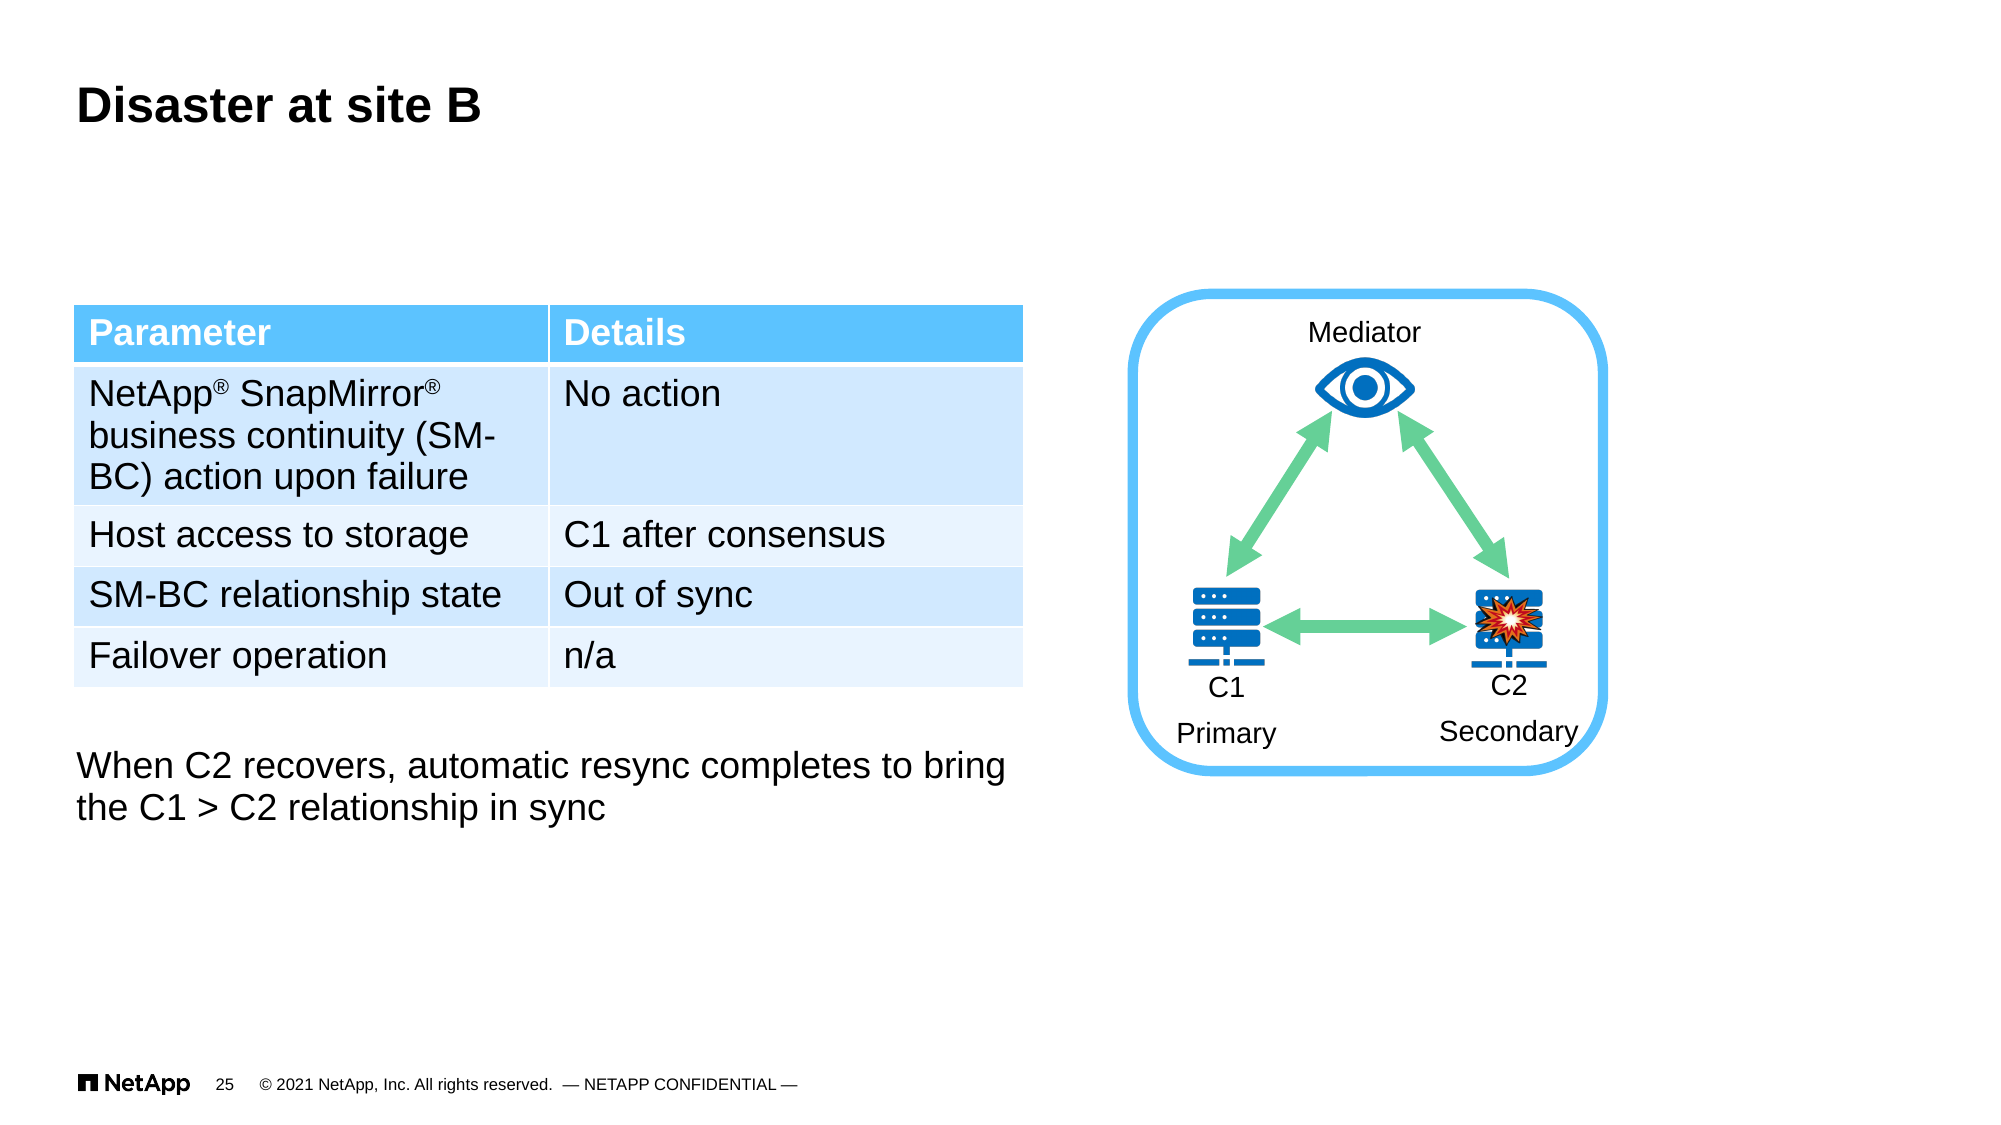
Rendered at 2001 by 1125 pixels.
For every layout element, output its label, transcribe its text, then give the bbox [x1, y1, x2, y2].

title Disaster at site B [61, 86, 1938, 141]
table_cell No action [550, 367, 1023, 505]
table_cell NetApp® SnapMirror® business continuity (SM-BC) action upon failure [74, 367, 548, 505]
table_cell Host access to storage [74, 506, 548, 566]
picture [1475, 596, 1543, 646]
slide_number 25 [191, 1073, 258, 1094]
footer © 2021 NetApp, Inc. All rights reserved. — NETAPP CONFIDENTIAL — [259, 1073, 986, 1094]
table_cell C1 after consensus [550, 506, 1023, 566]
list When C2 recovers, automatic resync completes to bring the C1 > C2 relationship in sync [61, 292, 1068, 983]
picture [78, 1074, 190, 1095]
table_header Details [550, 305, 1023, 362]
table_cell Out of sync [550, 567, 1023, 626]
table_cell n/a [550, 628, 1023, 687]
table_cell Failover operation [74, 628, 548, 687]
table_cell SM-BC relationship state [74, 567, 548, 626]
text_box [1132, 257, 1604, 786]
table_header Parameter [74, 305, 548, 362]
